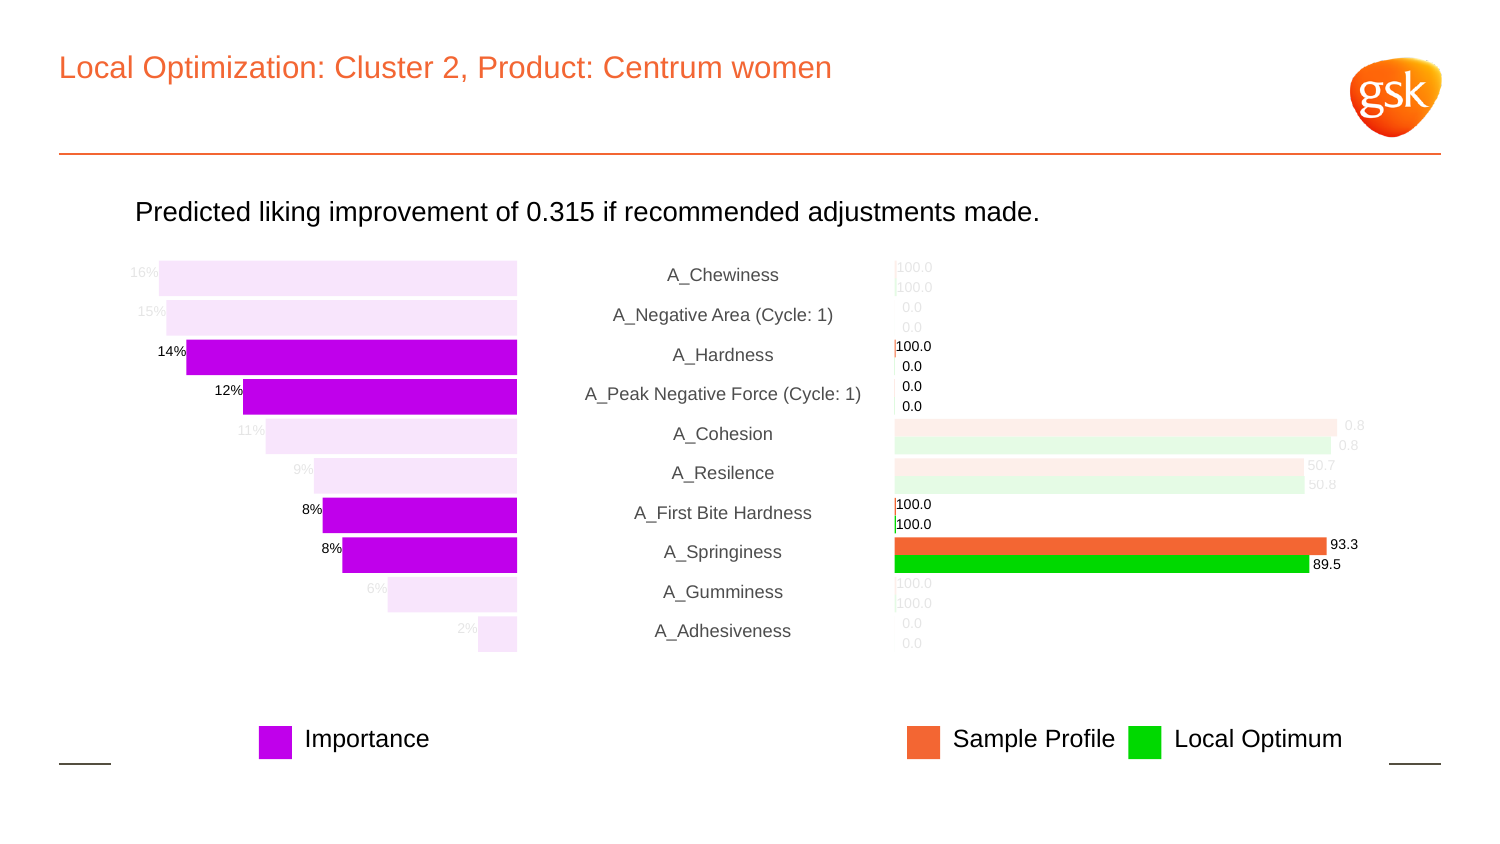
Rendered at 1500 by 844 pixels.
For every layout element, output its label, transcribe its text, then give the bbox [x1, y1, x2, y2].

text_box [112, 194, 1388, 796]
title Local Optimization: Cluster 2, Product: Centrum women [58, 47, 1302, 86]
picture [1333, 38, 1457, 157]
